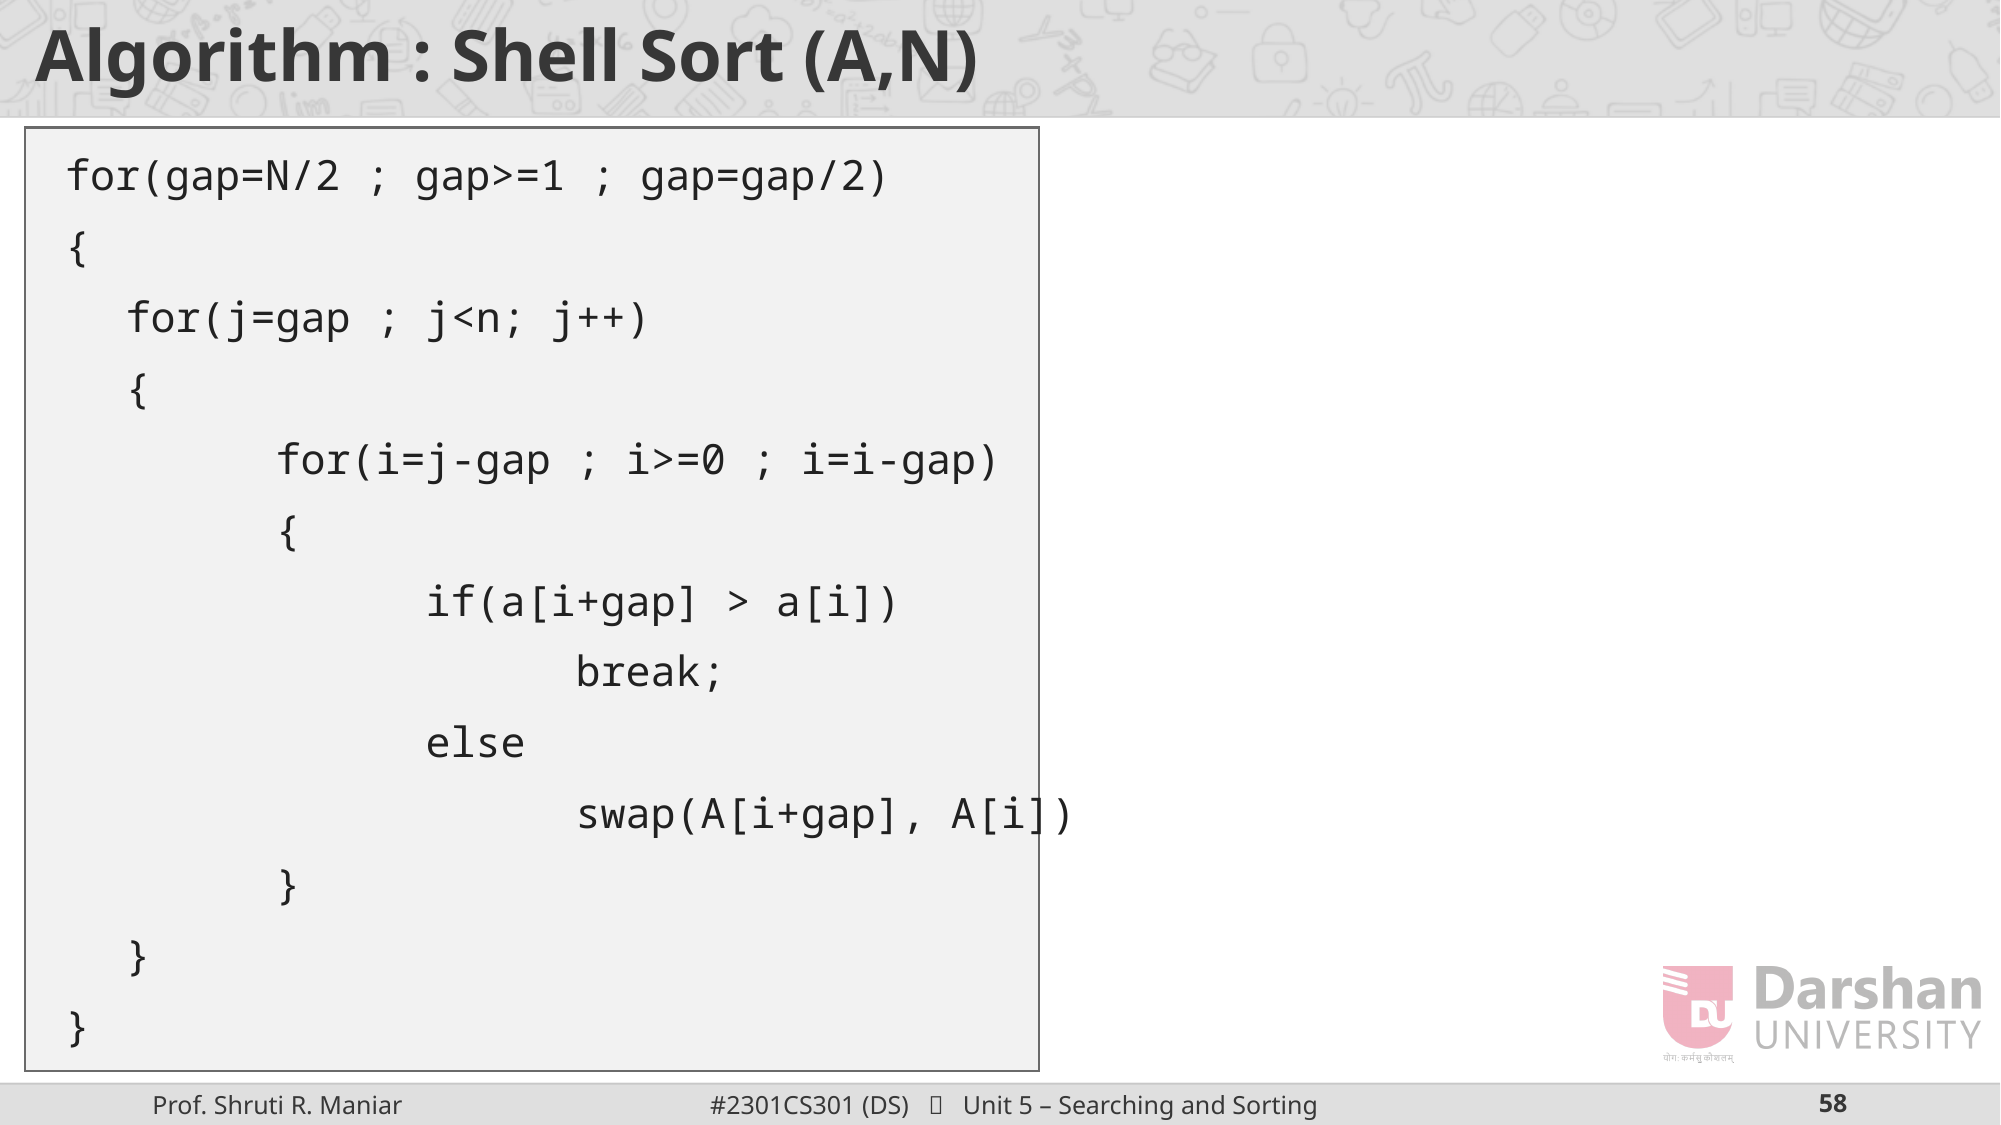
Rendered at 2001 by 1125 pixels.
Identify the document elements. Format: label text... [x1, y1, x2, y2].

list for(gap=N/2 ; gap>=1 ; gap=gap/2) { for(j=gap ; j<n; j++) { for(i=j-gap ; i>=0 ; i=i-gap) { if(a[i+gap] > a[i]) break; else swap(A[i+gap], A[i]) } } } [21, 141, 1979, 1059]
text_box [24, 1059, 1040, 1072]
table_header 13 [1663, 966, 1981, 1063]
title Algorithm : Shell Sort (A,N) [0, 0, 2000, 117]
text_box [24, 126, 1040, 141]
